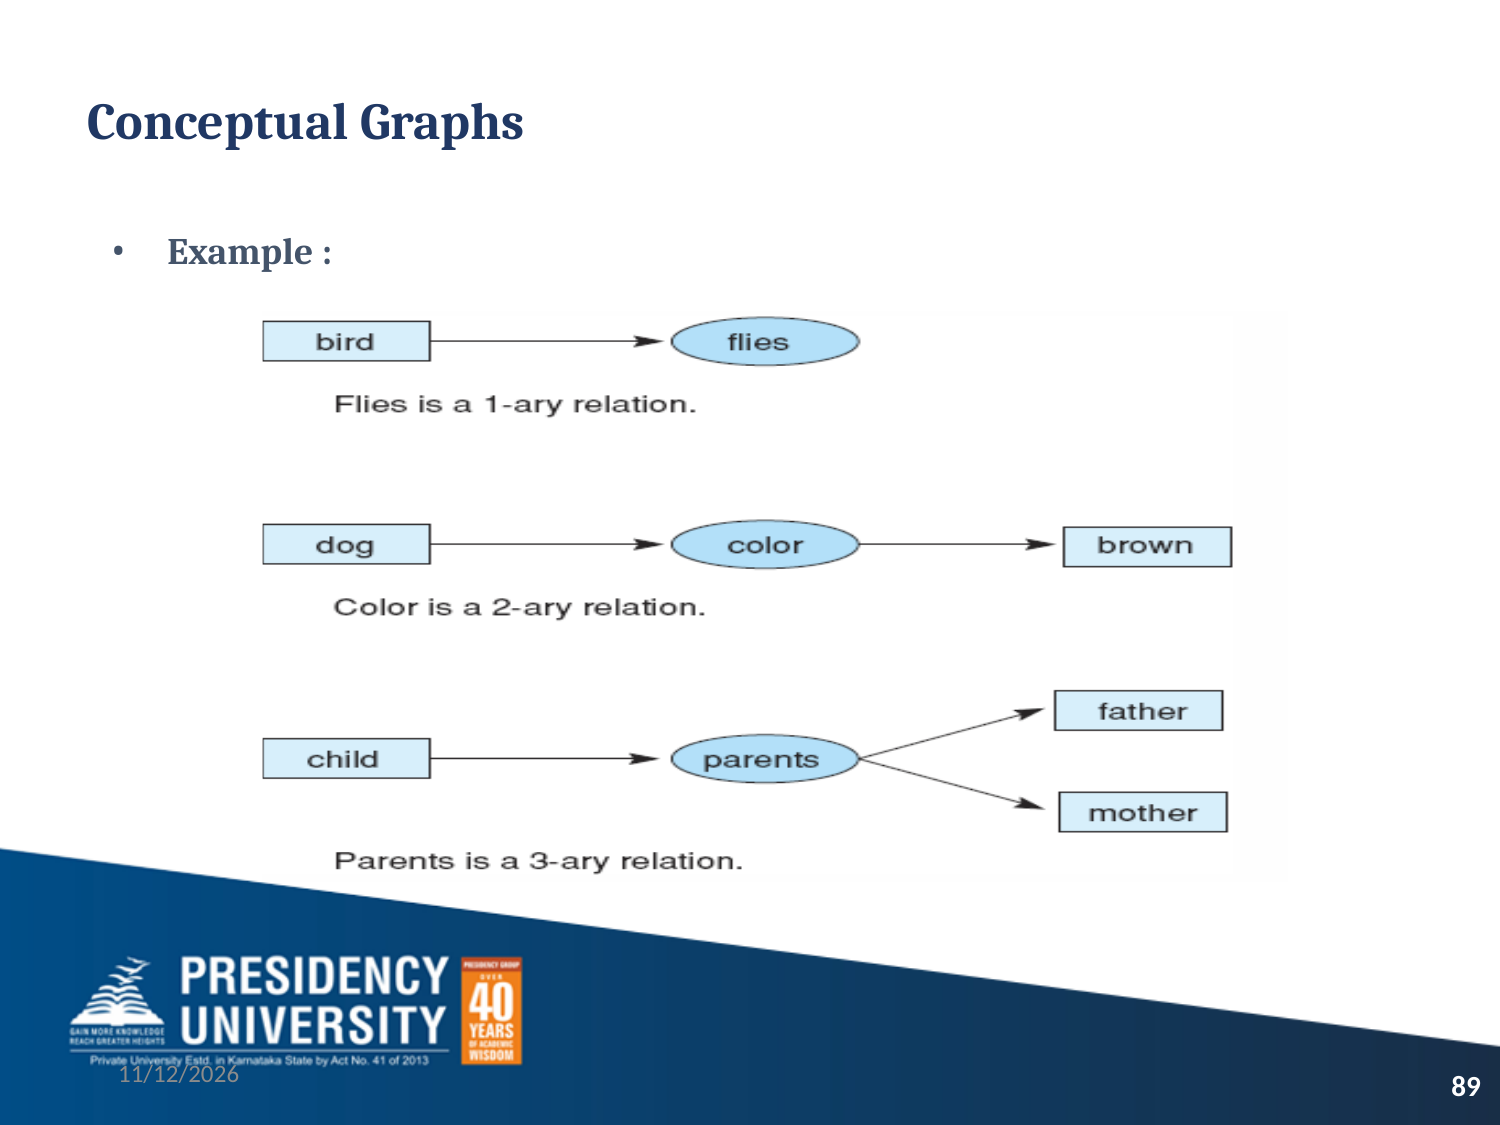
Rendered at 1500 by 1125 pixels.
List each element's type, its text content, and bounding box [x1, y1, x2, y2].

text_box Example : [109, 225, 363, 273]
title Conceptual Graphs [85, 22, 880, 213]
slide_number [103, 1042, 441, 1103]
picture [0, 845, 1500, 1125]
slide_number 89 [1158, 1054, 1496, 1115]
text_box [262, 311, 1288, 882]
